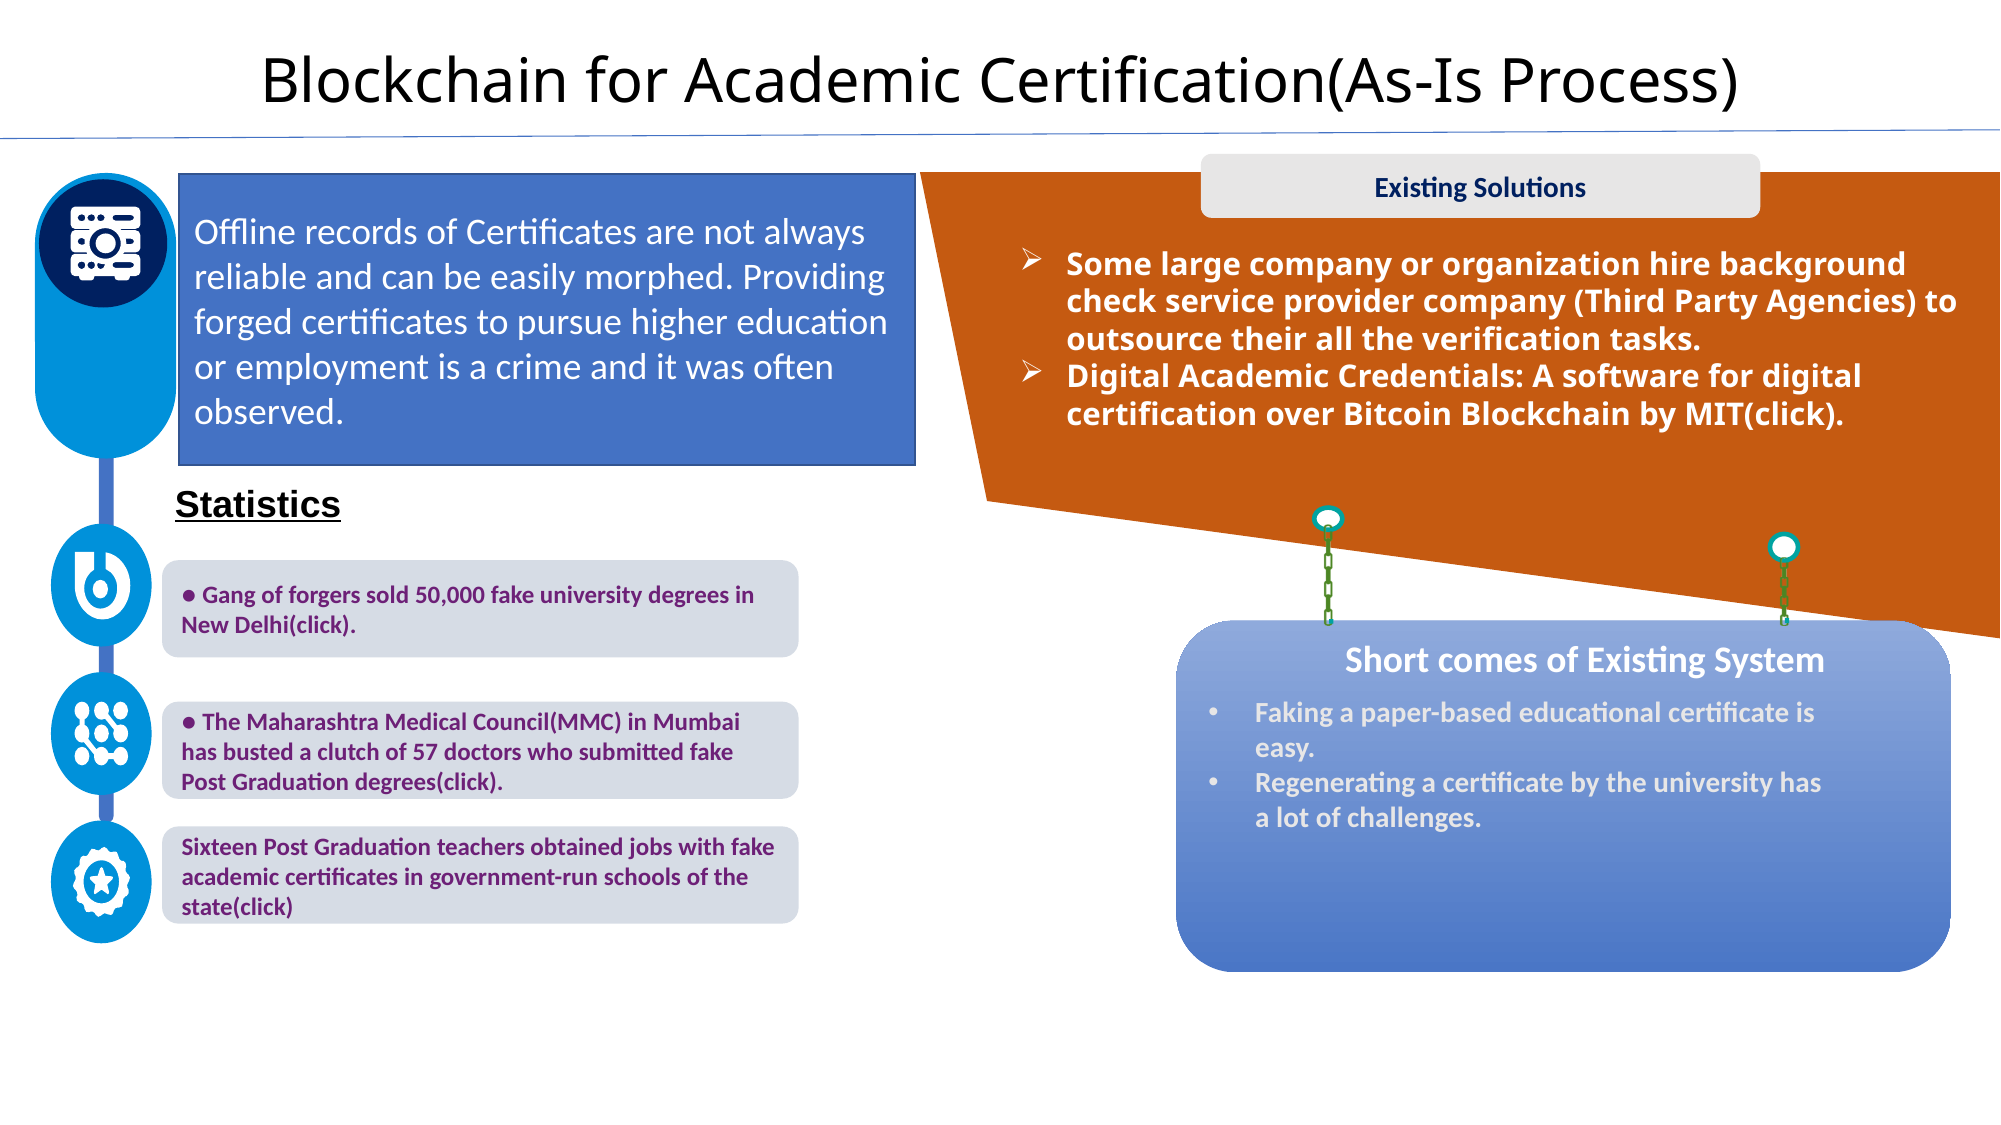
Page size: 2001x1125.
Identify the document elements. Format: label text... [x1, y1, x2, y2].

text_box Some large company or organization hire background check service provider company (Third Party Agencies) to outsource their all the verification tasks. Digital Academic Credentials: A software for digital certification over Bitcoin Blockchain by MIT(click). [1004, 201, 2000, 439]
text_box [1176, 507, 1951, 973]
text_box [97, 459, 115, 471]
text_box Existing Solutions [1199, 152, 1762, 201]
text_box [162, 560, 799, 924]
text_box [0, 129, 2000, 139]
text_box Offline records of Certificates are not always reliable and can be easily morphed. Providing forged certificates to pursue higher education or employment is a crime and it was often observed. [178, 173, 916, 466]
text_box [34, 172, 177, 459]
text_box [50, 471, 784, 944]
text_box Blockchain for Academic Certification(As-Is Process) [137, 3, 1863, 124]
text_box [918, 171, 2000, 640]
